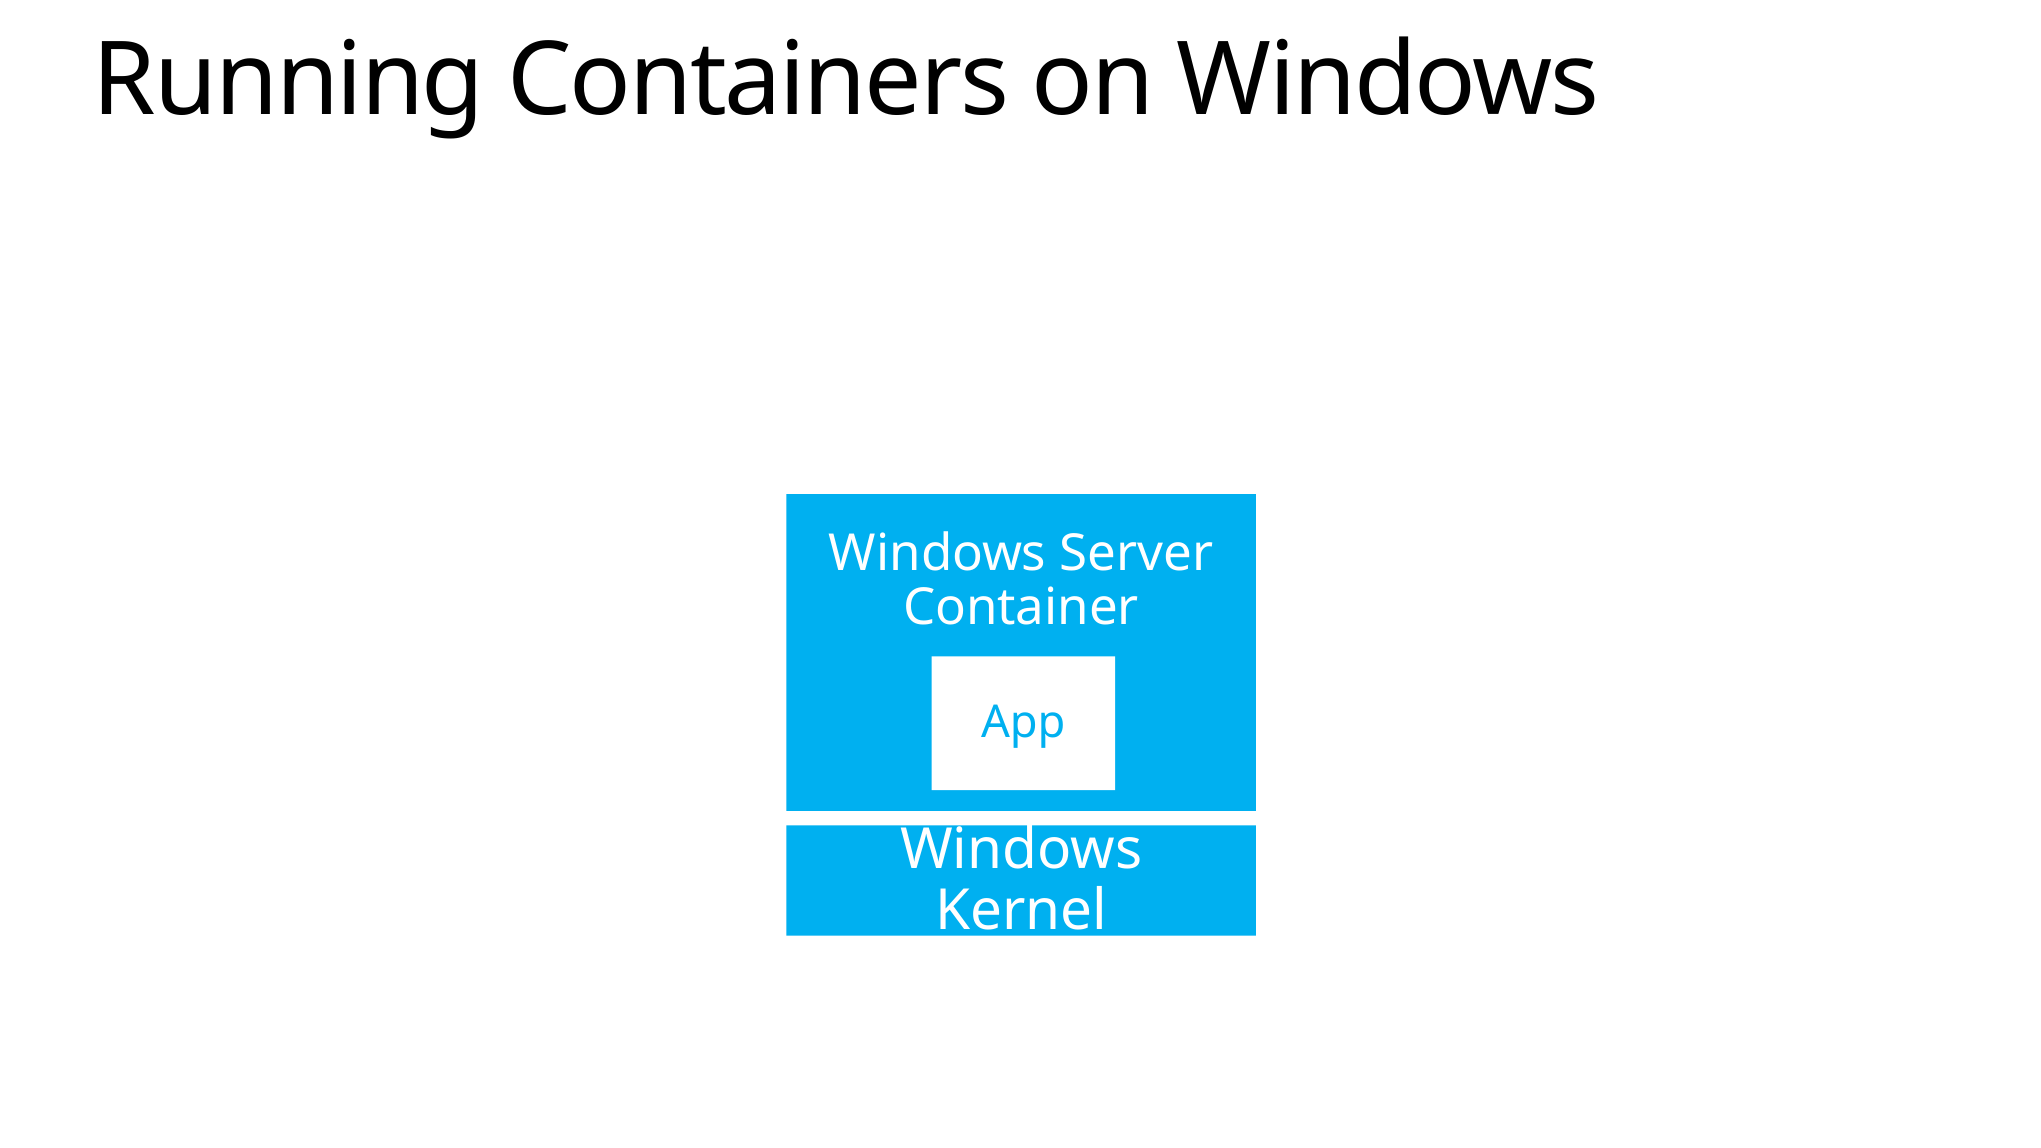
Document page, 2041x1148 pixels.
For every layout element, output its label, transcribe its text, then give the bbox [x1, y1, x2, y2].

text_box Running Containers on Windows [60, 5, 2041, 207]
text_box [786, 493, 1256, 936]
